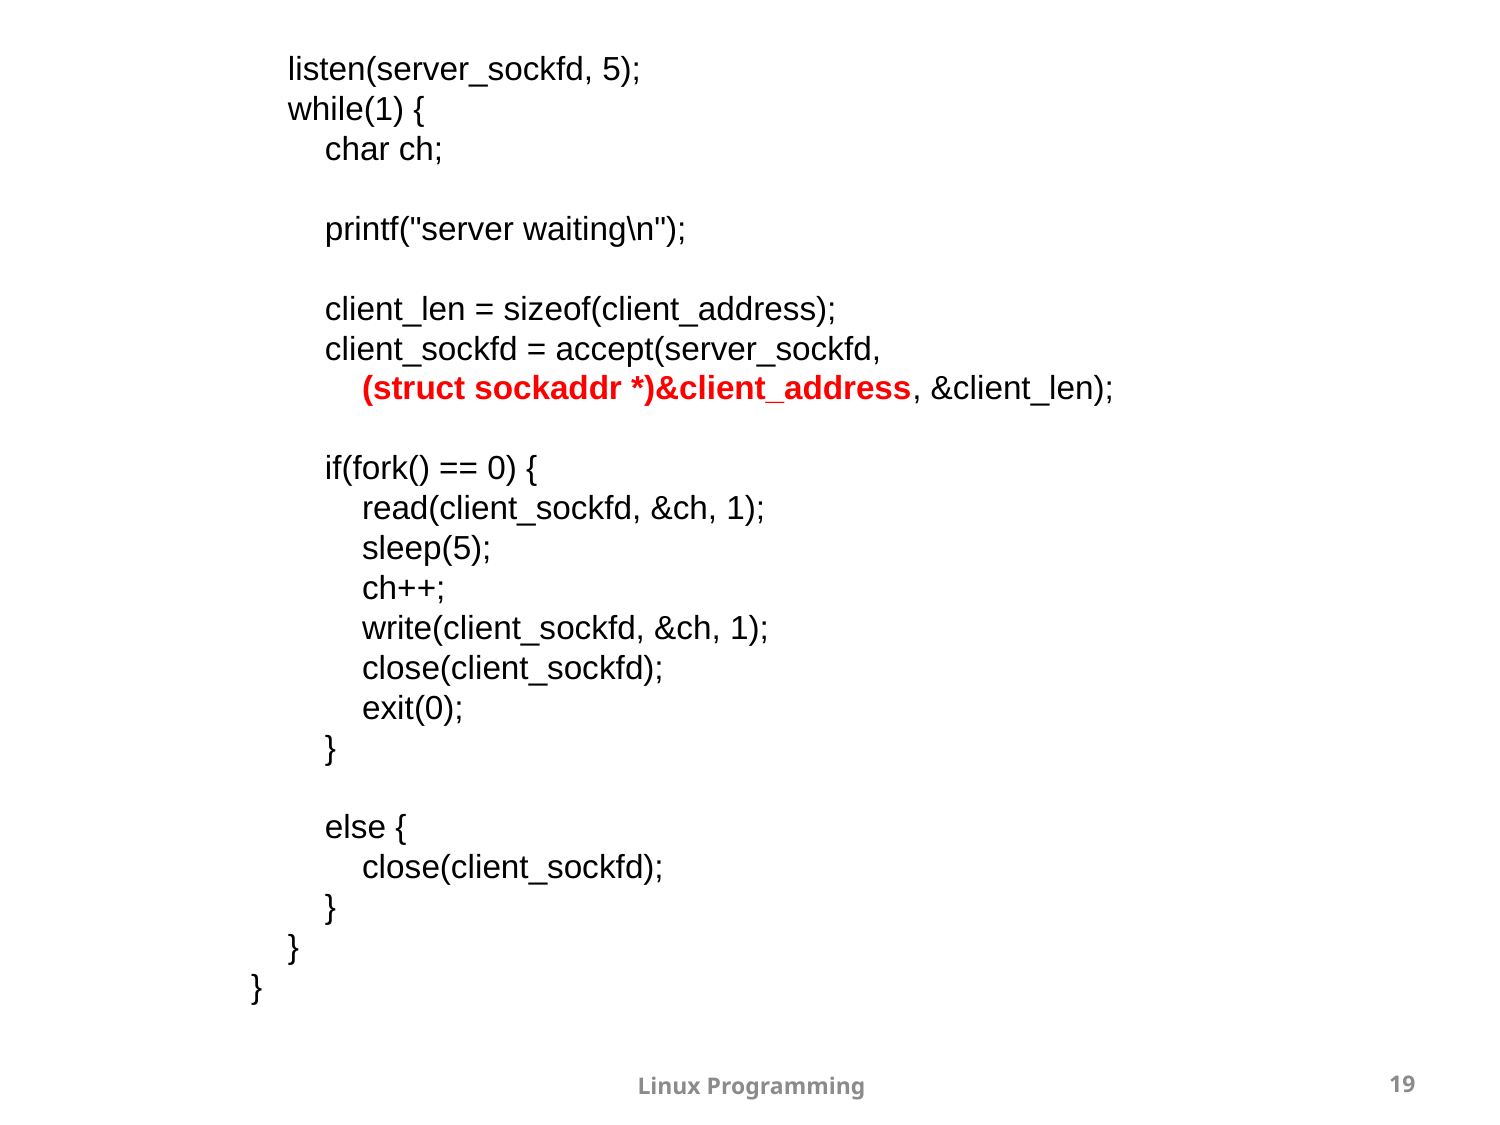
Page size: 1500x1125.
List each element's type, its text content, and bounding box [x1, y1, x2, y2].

footer Linux Programming [498, 1067, 1005, 1103]
slide_number 19 [1093, 1067, 1431, 1103]
text_box listen(server_sockfd, 5); while(1) { char ch; printf("server waiting\n"); client_len = sizeof(client_address); client_sockfd = accept(server_sockfd, (struct sockaddr *)&client_address, &client_len); if(fork() == 0) { read(client_sockfd, &ch, 1); sleep(5); ch++; write(client_sockfd, &ch, 1); close(client_sockfd); exit(0); } else { close(client_sockfd); } } } [236, 0, 1264, 1013]
